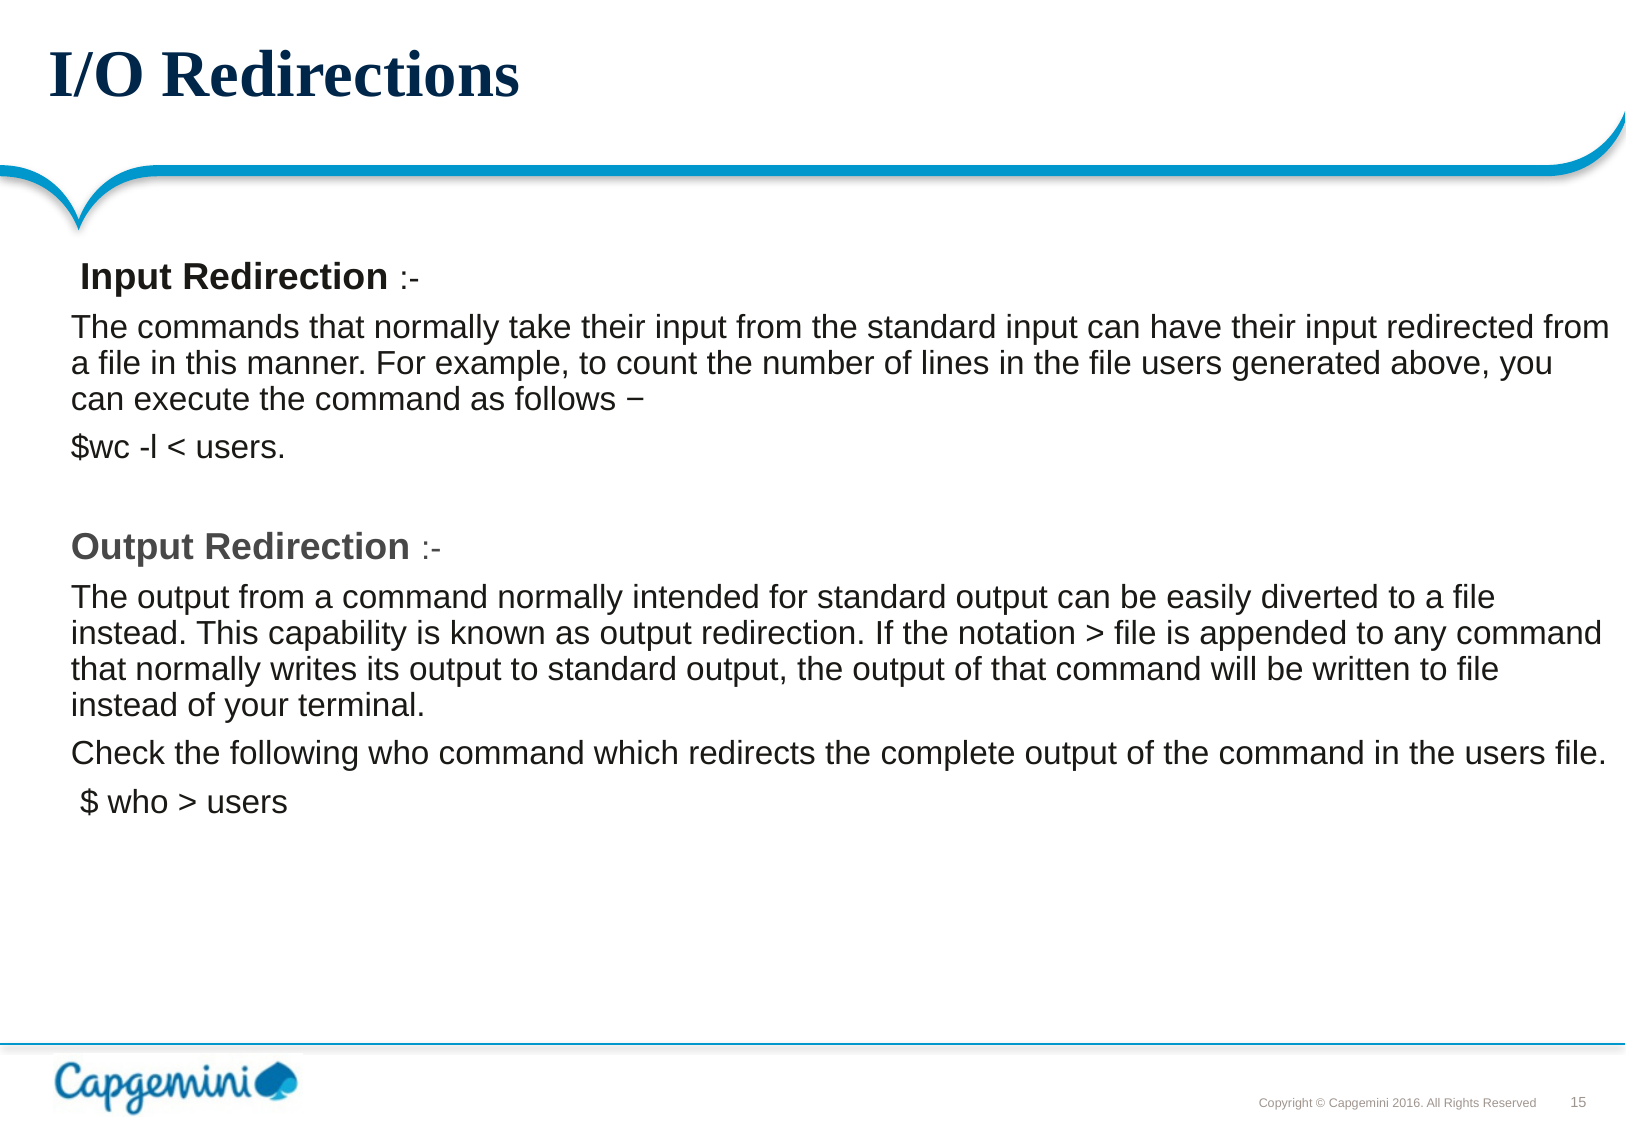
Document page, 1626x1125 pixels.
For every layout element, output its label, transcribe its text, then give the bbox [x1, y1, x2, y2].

picture [53, 1053, 303, 1117]
title I/O Redirections [0, 0, 1625, 165]
list Input Redirection :- The commands that normally take their input from the standard input can have their input redirected from a file in this manner. For example, to count the number of lines in the file users generated above, you can execute the command as follows − $wc -l < users. Output Redirection :- The output from a command normally intended for standard output can be easily diverted to a file instead. This capability is known as output redirection. If the notation > file is appended to any command that normally writes its output to standard output, the output of that command will be written to file instead of your terminal. Check the following who command which redirects the complete output of the command in the users file. $ who > users [53, 245, 1625, 1007]
